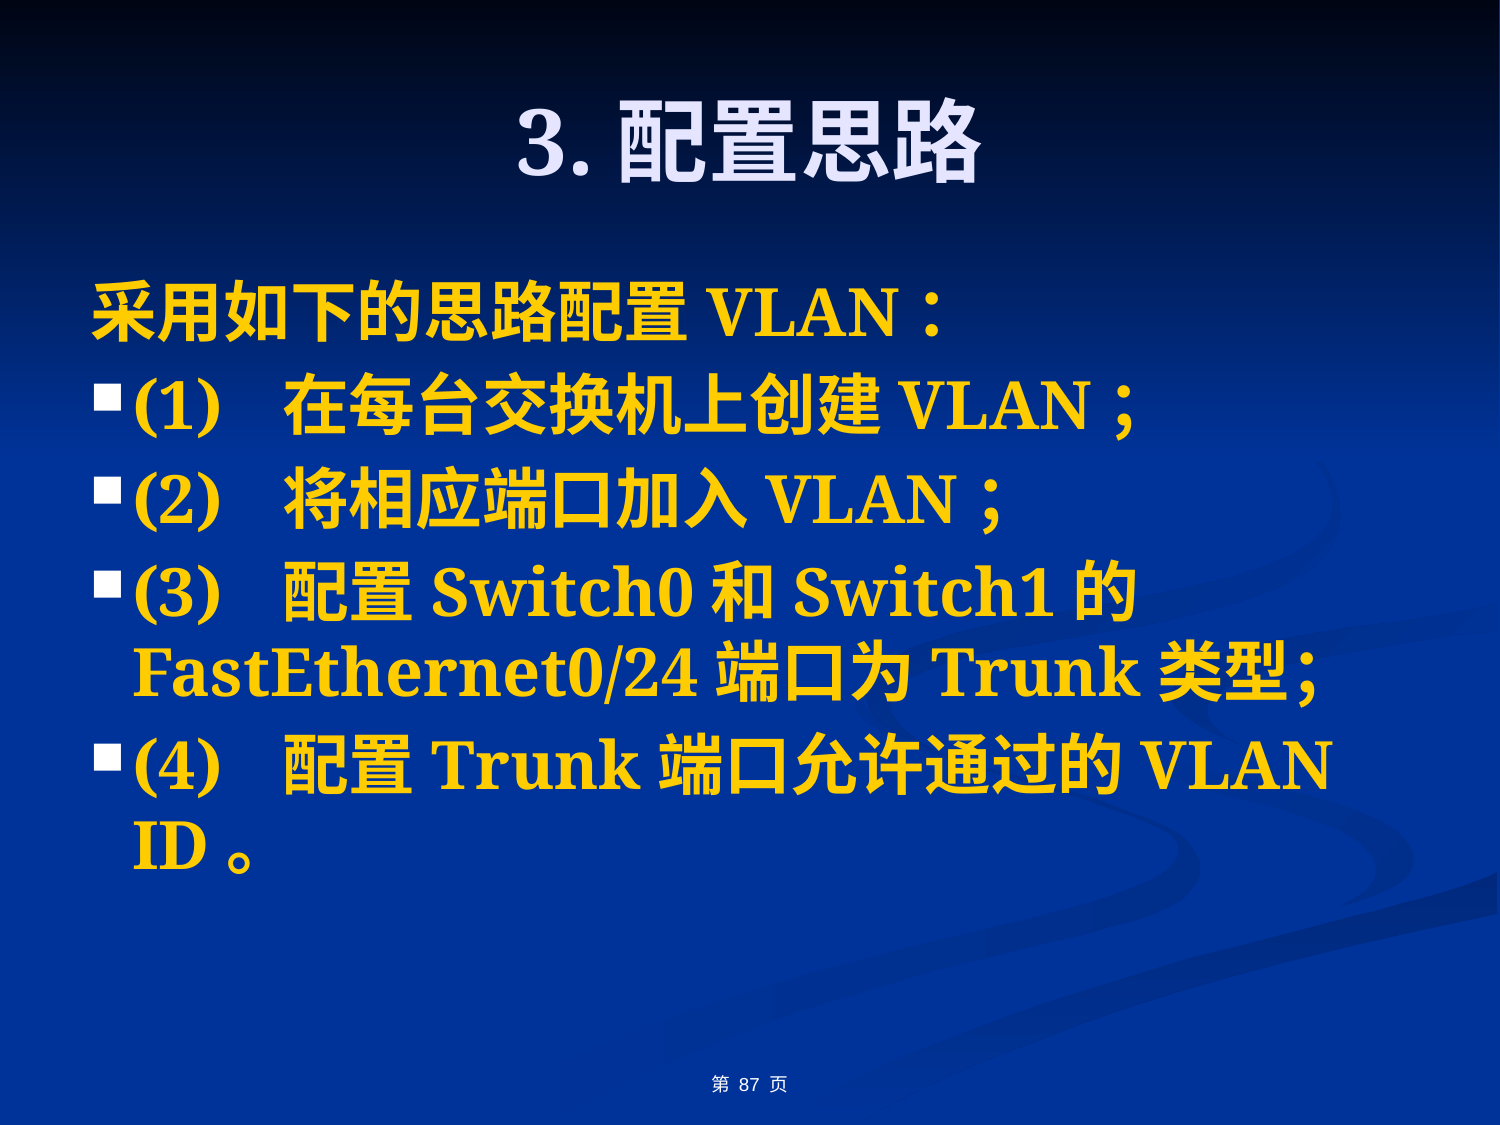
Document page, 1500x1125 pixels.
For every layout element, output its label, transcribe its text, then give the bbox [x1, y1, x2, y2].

list 采用如下的思路配置VLAN： (1) 在每台交换机上创建VLAN； (2) 将相应端口加入VLAN； (3) 配置Switch0和Switch1的FastEthernet0/24端口为Trunk类型； (4) 配置Trunk端口允许通过的VLAN ID。 [75, 262, 1465, 1005]
title 3.配置思路 [75, 45, 1425, 233]
footer 第 87 页 [512, 1025, 988, 1104]
